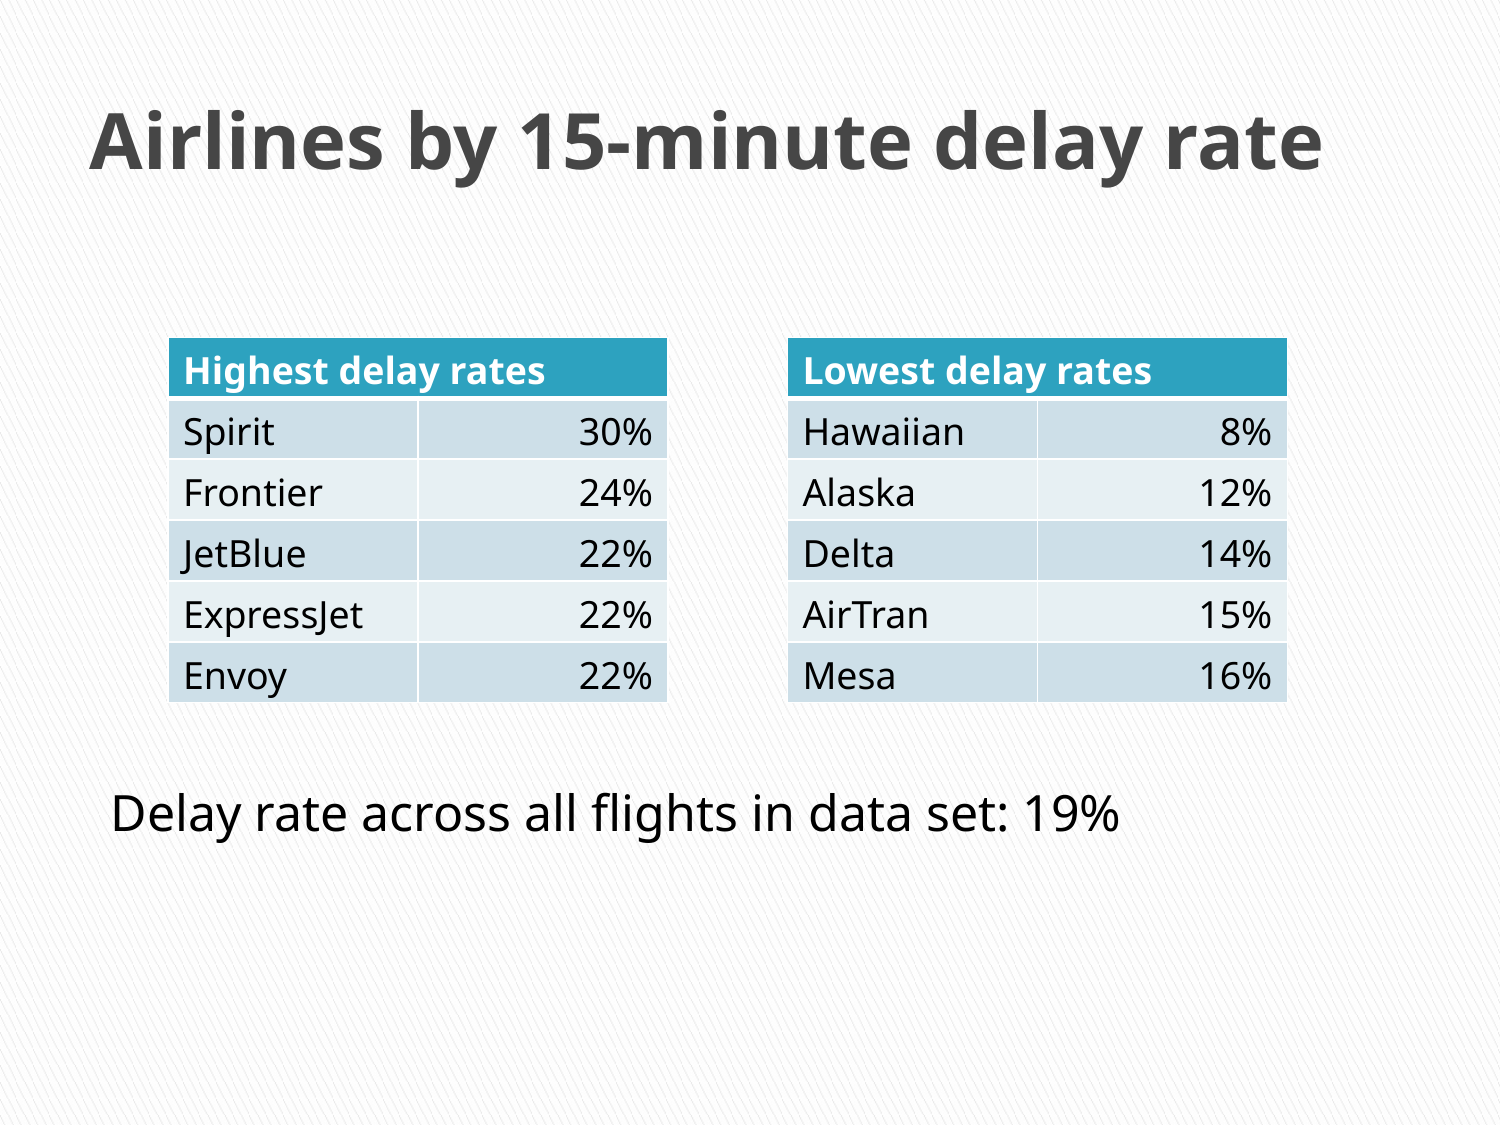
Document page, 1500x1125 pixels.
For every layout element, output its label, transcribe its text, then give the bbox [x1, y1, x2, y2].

table_cell 22% [419, 521, 667, 580]
table_cell 16% [1038, 643, 1287, 702]
table_cell AirTran [788, 582, 1037, 641]
table_cell Envoy [169, 643, 417, 702]
table_cell 12% [1038, 460, 1287, 519]
table_cell 22% [419, 582, 667, 641]
text_box Delay rate across all flights in data set: 19% [96, 774, 1137, 849]
table_cell 22% [419, 643, 667, 702]
table_cell Delta [788, 521, 1037, 580]
table_cell Alaska [788, 460, 1037, 519]
title Airlines by 15-minute delay rate [75, 44, 1425, 233]
table_cell Spirit [169, 401, 417, 458]
table_cell JetBlue [169, 521, 417, 580]
table_cell ExpressJet [169, 582, 417, 641]
table_cell 8% [1038, 401, 1287, 458]
table_cell Frontier [169, 460, 417, 519]
table_header Highest delay rates [169, 338, 667, 396]
table_cell 14% [1038, 521, 1287, 580]
table_cell Hawaiian [788, 401, 1037, 458]
table_header Lowest delay rates [788, 338, 1287, 396]
table_cell 24% [419, 460, 667, 519]
table_cell 15% [1038, 582, 1287, 641]
table_cell Mesa [788, 643, 1037, 702]
table_cell 30% [419, 401, 667, 458]
